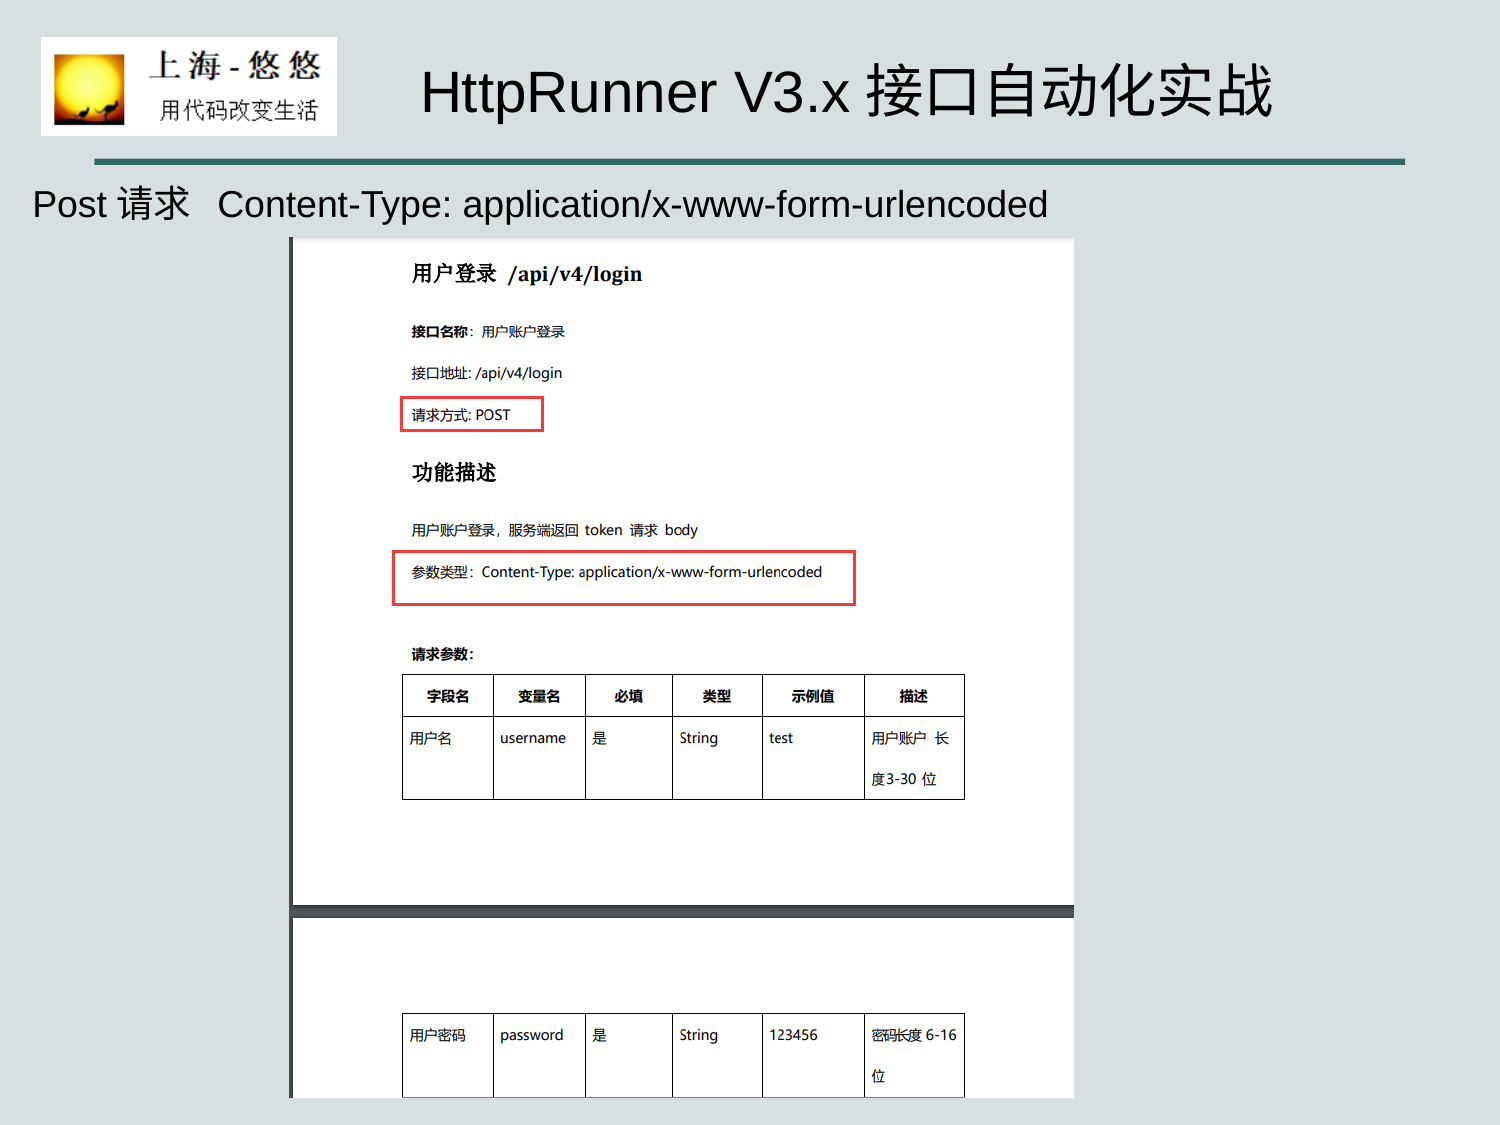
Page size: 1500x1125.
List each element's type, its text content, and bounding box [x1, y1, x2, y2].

picture [41, 37, 337, 136]
text_box Post请求 Content-Type: application/x-www-form-urlencoded [17, 172, 1176, 233]
picture [288, 237, 1074, 1098]
